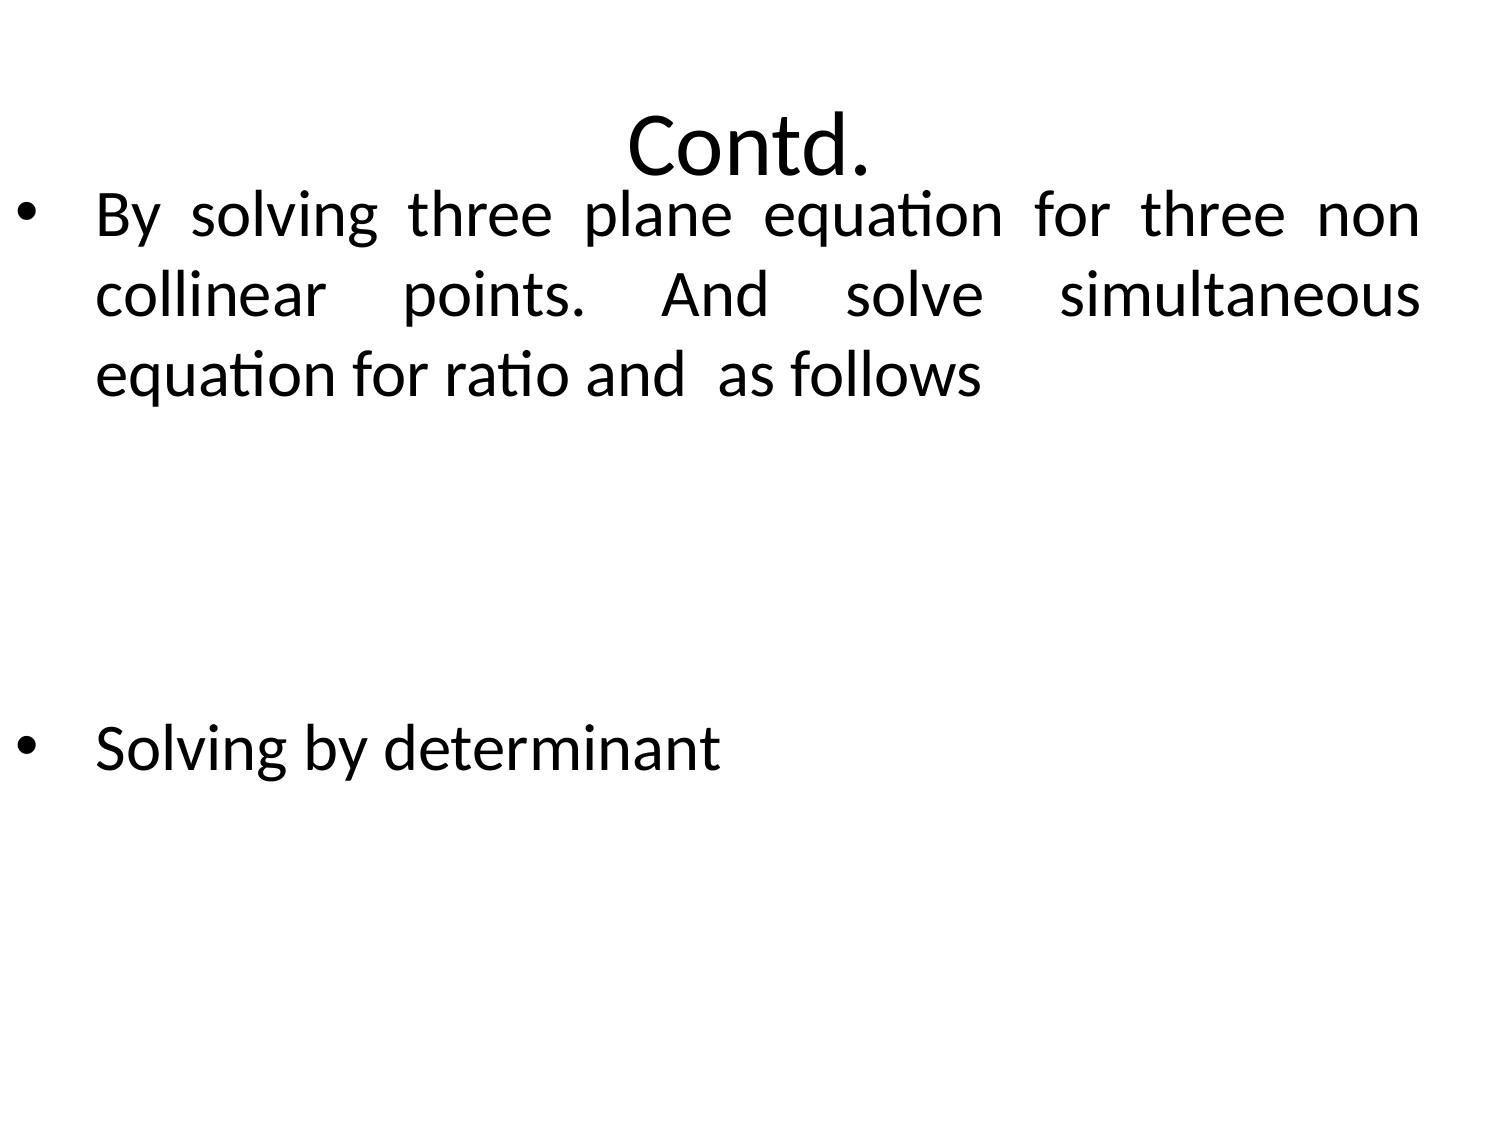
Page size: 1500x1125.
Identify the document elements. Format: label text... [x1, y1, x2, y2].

title Contd. [75, 45, 1425, 233]
